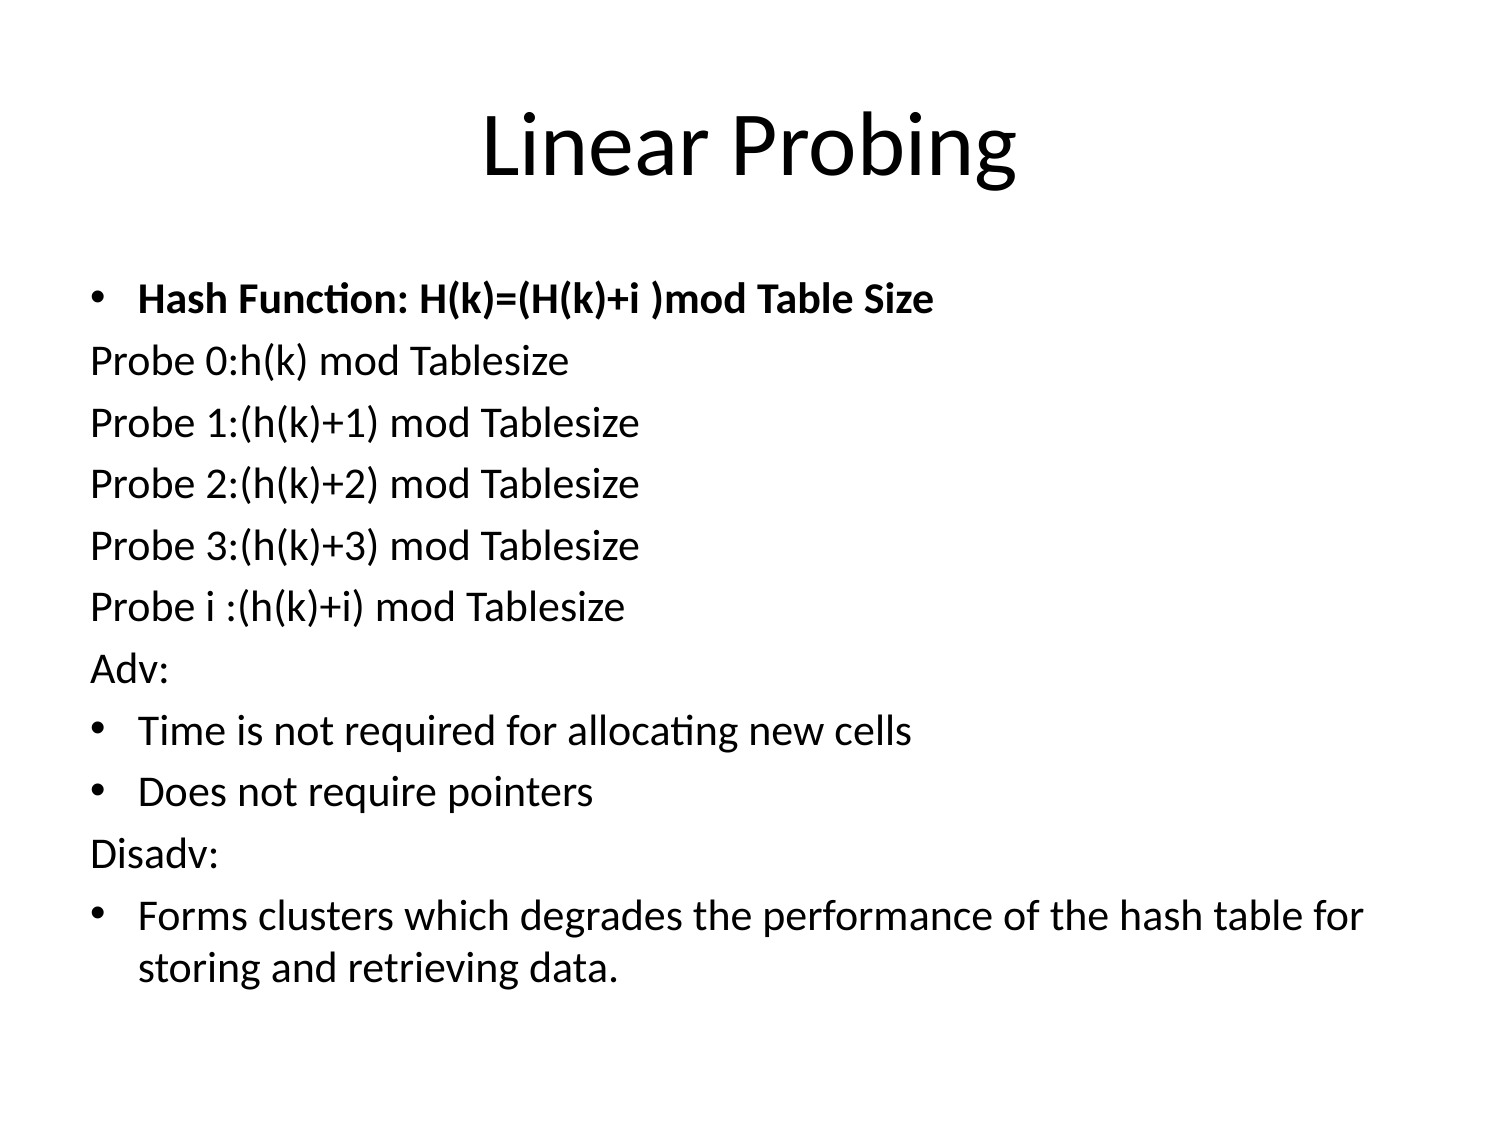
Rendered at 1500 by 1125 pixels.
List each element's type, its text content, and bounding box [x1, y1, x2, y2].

list Hash Function: H(k)=(H(k)+i )mod Table Size Probe 0:h(k) mod Tablesize Probe 1:(h(k)+1) mod Tablesize Probe 2:(h(k)+2) mod Tablesize Probe 3:(h(k)+3) mod Tablesize Probe i :(h(k)+i) mod Tablesize Adv: Time is not required for allocating new cells Does not require pointers Disadv: Forms clusters which degrades the performance of the hash table for storing and retrieving data. [75, 262, 1425, 1005]
title Linear Probing [75, 45, 1425, 233]
